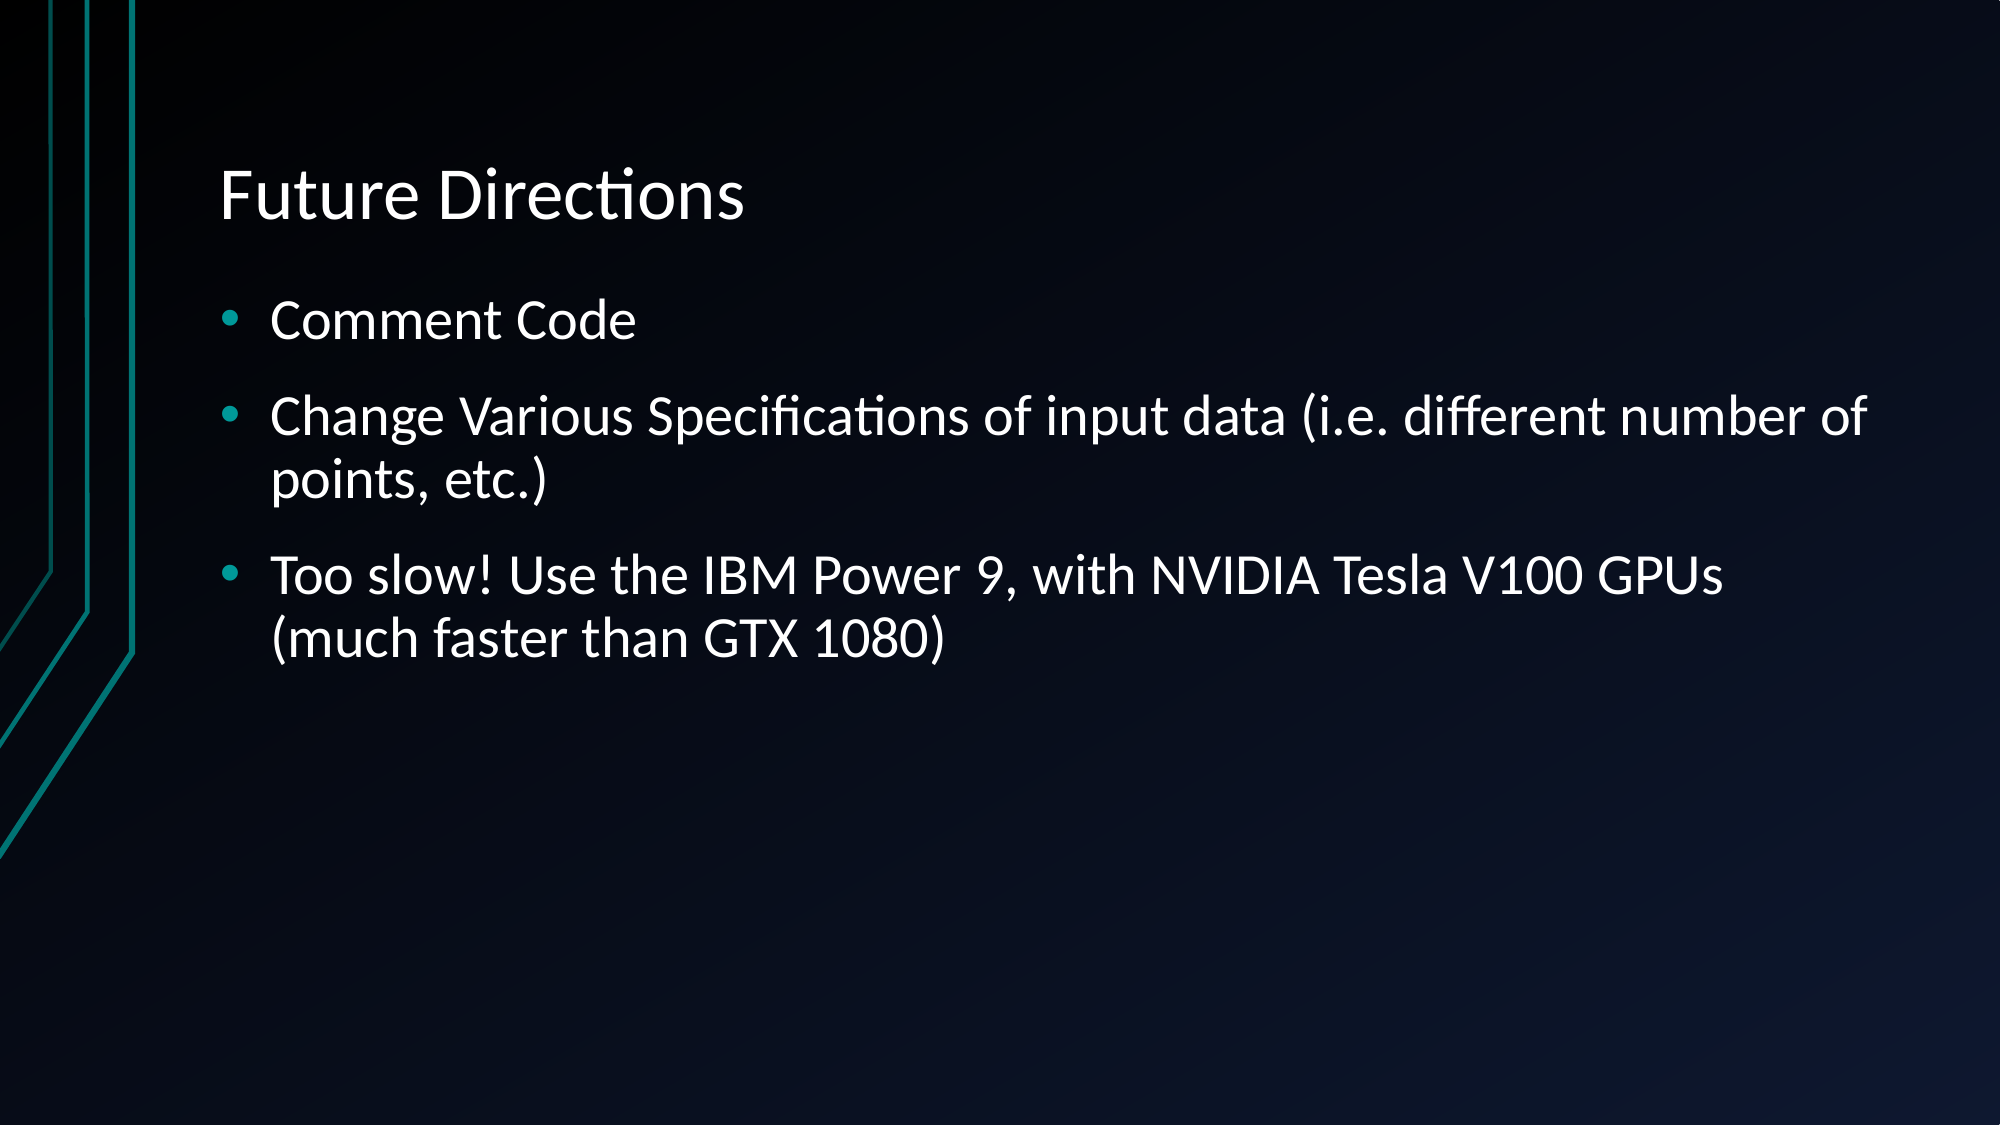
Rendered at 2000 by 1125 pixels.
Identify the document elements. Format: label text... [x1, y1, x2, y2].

title Future Directions [199, 45, 1900, 246]
list Comment Code Change Various Specifications of input data (i.e. different number of points, etc.) Too slow! Use the IBM Power 9, with NVIDIA Tesla V100 GPUs (much faster than GTX 1080) [199, 279, 1900, 1012]
